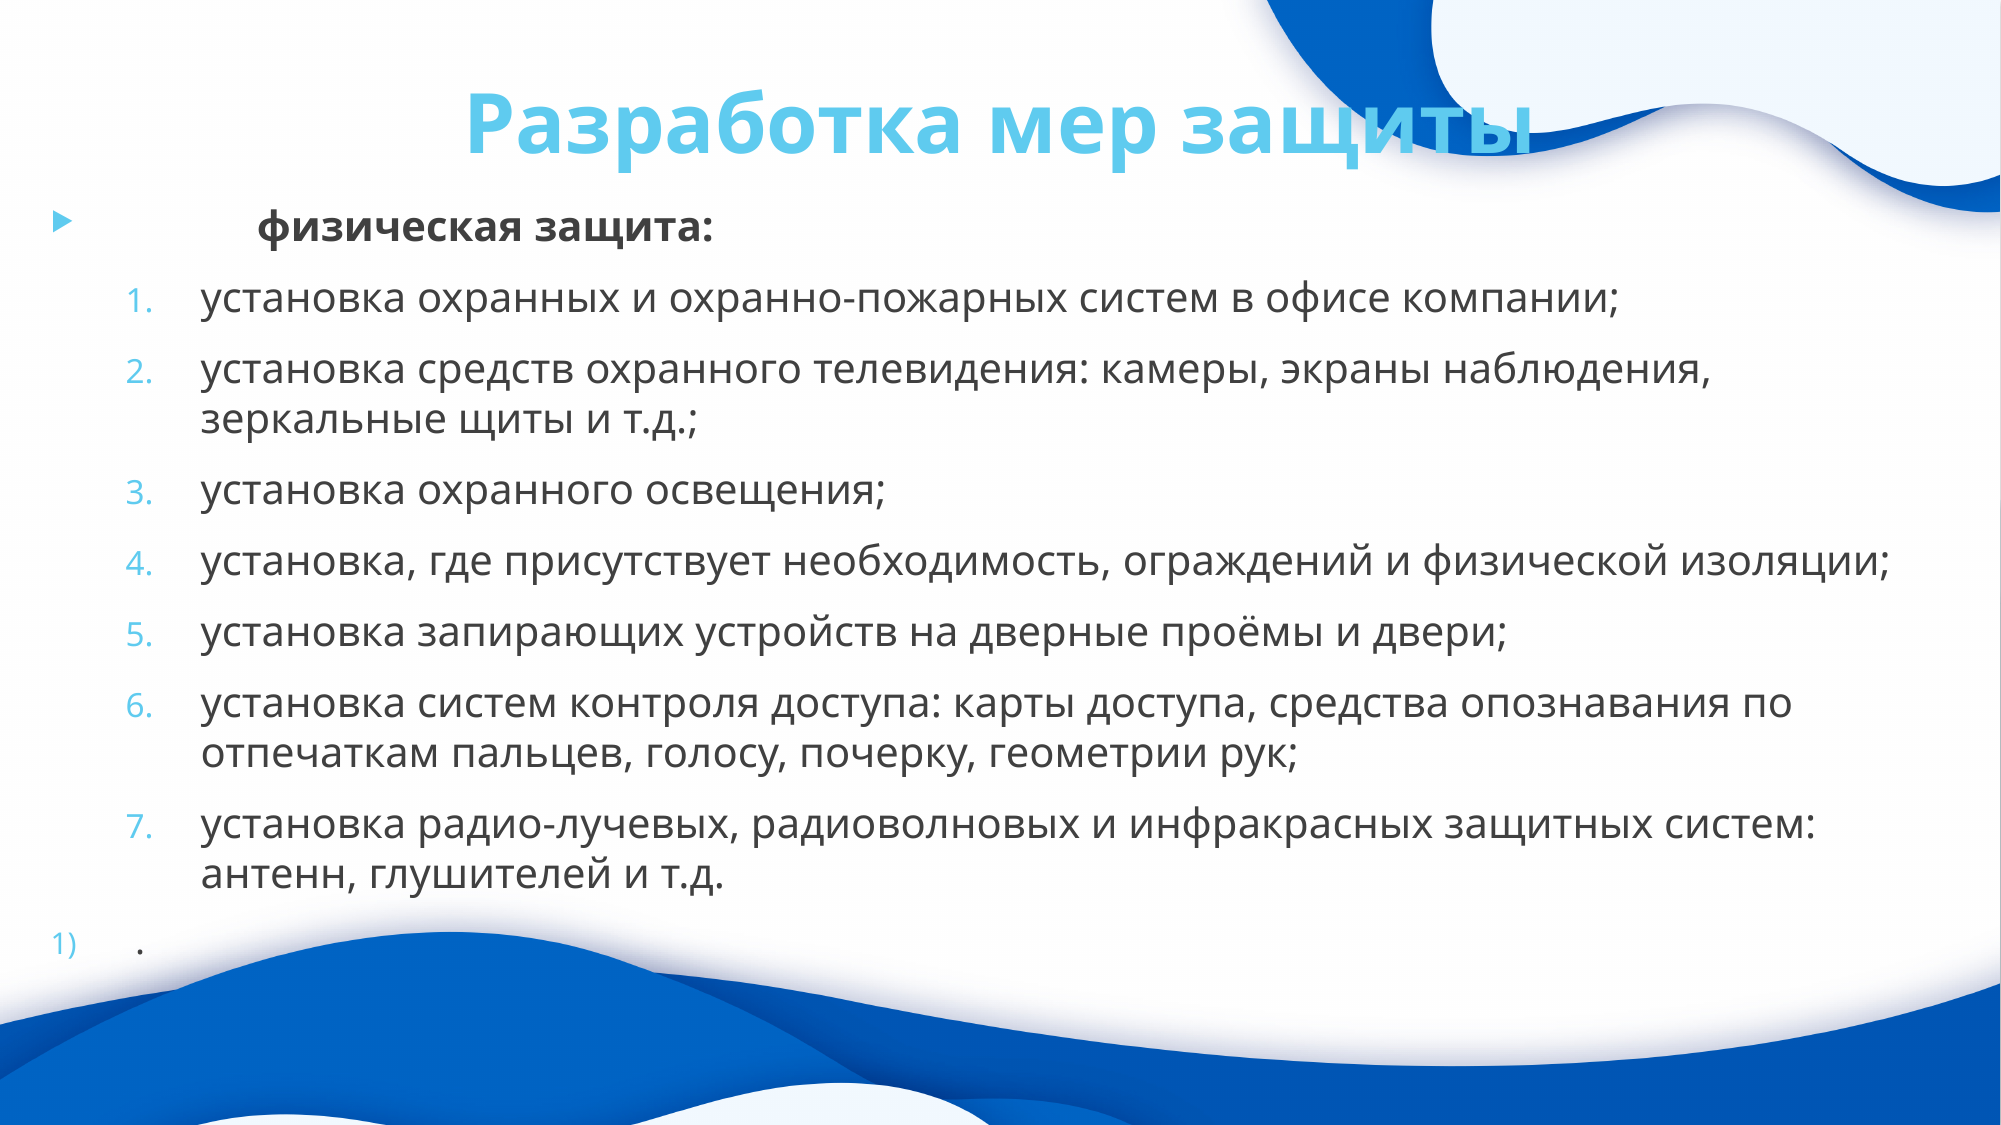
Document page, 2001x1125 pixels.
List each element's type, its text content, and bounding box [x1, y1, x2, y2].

title Разработка мер защиты [294, 62, 1706, 192]
picture [0, 0, 2000, 1125]
list физическая защита: установка охранных и охранно-пожарных систем в офисе компании; установка средств охранного телевидения: камеры, экраны наблюдения, зеркальные щиты и т.д.; установка охранного освещения; установка, где присутствует необходимость, ограждений и физической изоляции; установка запирающих устройств на дверные проёмы и двери; установка систем контроля доступа: карты доступа, средства опознавания по отпечаткам пальцев, голосу, почерку, геометрии рук; установка радио-лучевых, радиоволновых и инфракрасных защитных систем: антенн, глушителей и т.д. . [35, 192, 1965, 1066]
